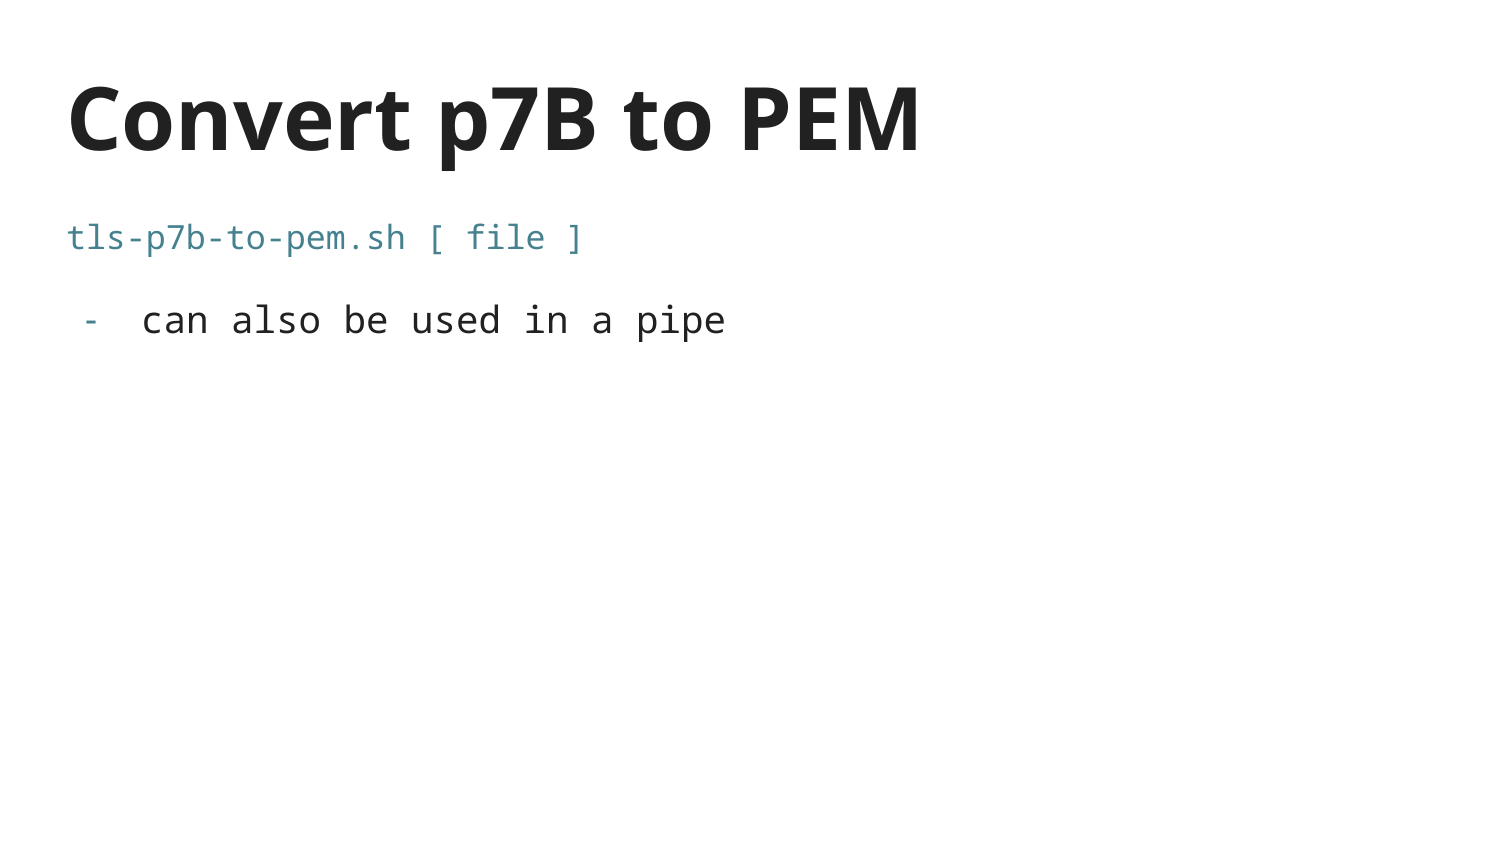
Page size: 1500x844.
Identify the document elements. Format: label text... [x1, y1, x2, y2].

title Convert p7B to PEM [51, 48, 1449, 180]
list tls-p7b-to-pem.sh [ file ] can also be used in a pipe [51, 201, 1449, 750]
